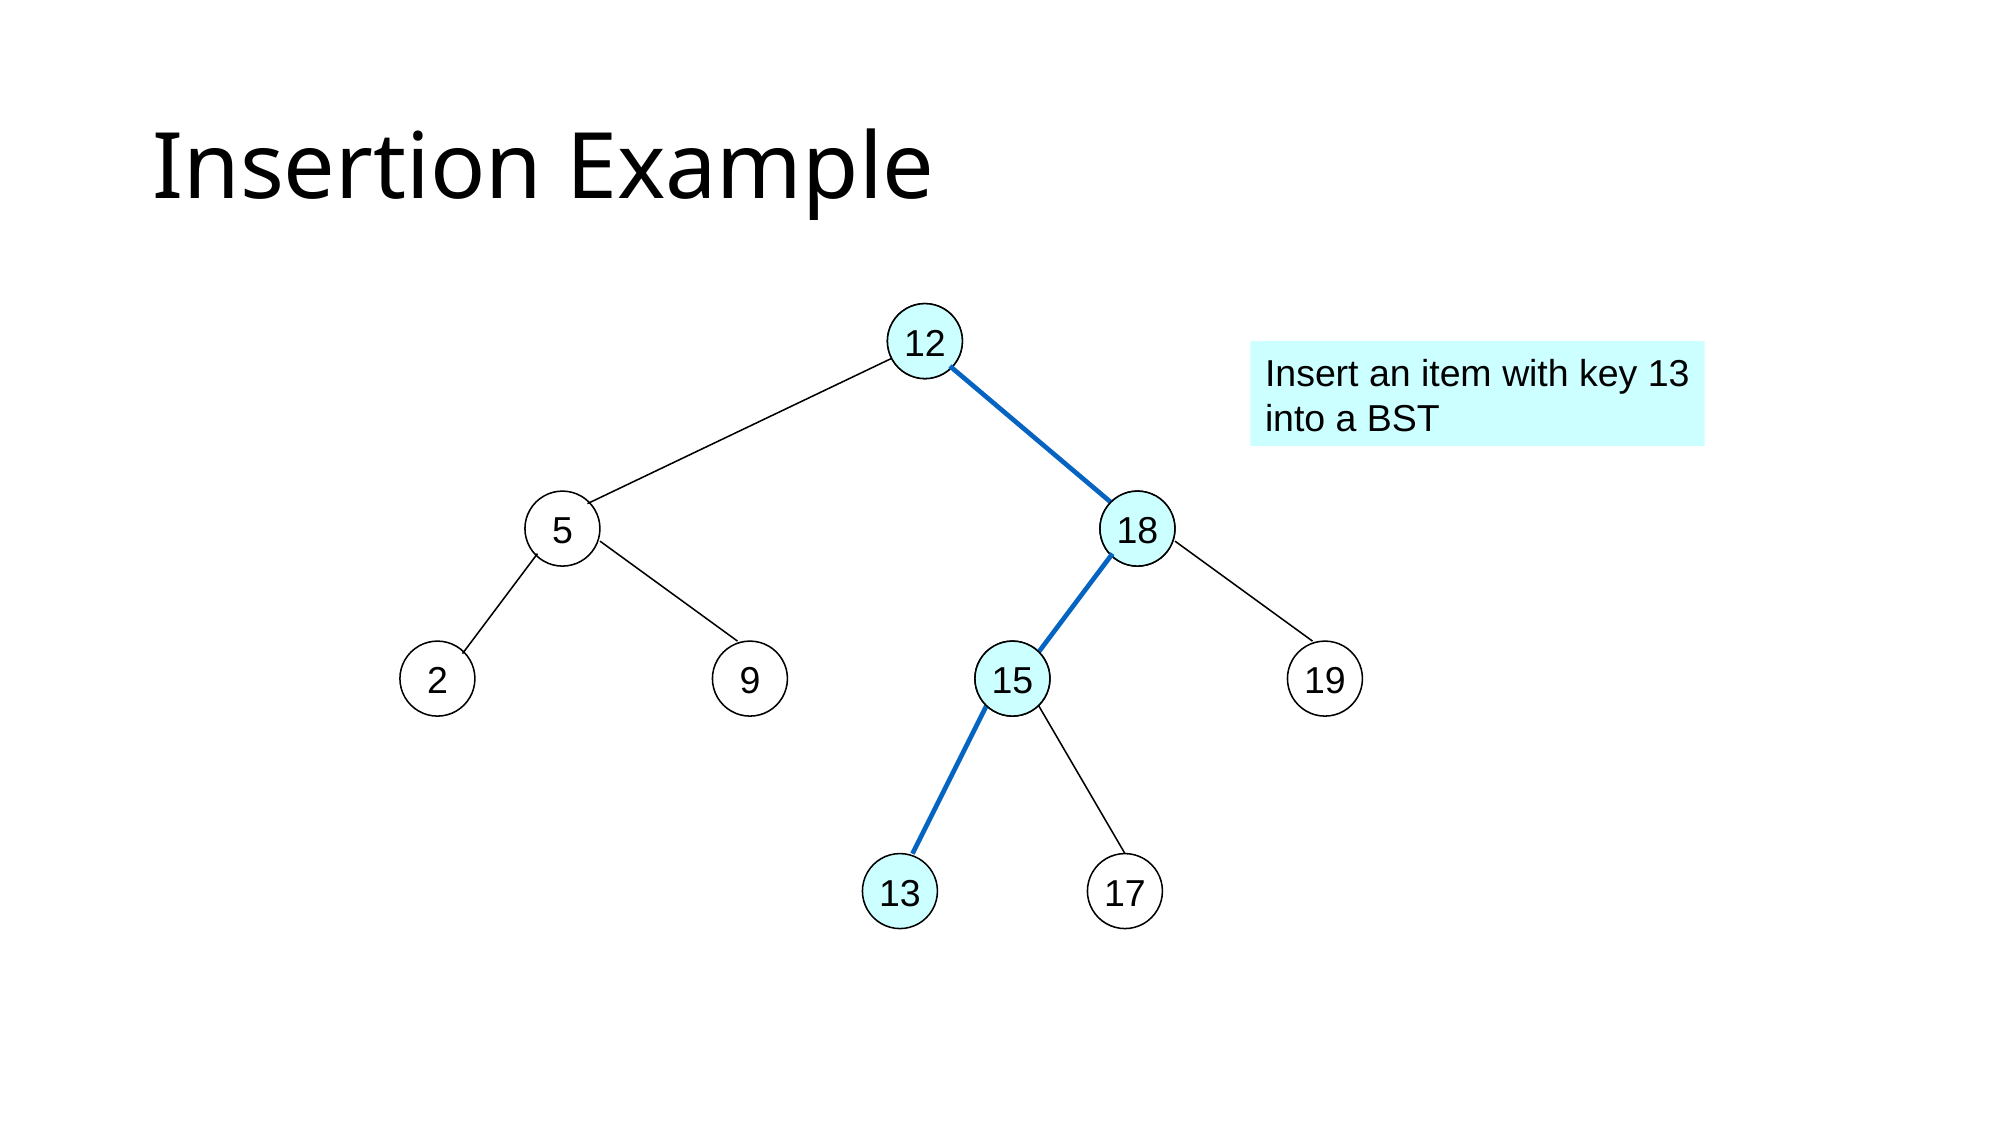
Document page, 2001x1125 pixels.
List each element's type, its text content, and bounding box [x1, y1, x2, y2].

text_box 9 [712, 641, 788, 717]
text_box 17 [1087, 853, 1163, 929]
text_box 18 [1099, 491, 1175, 567]
text_box 5 [524, 491, 600, 567]
text_box 12 [887, 303, 963, 379]
text_box 13 [862, 853, 938, 929]
text_box Insert an item with key 13 into a BST [1250, 341, 1705, 446]
text_box 2 [399, 641, 475, 717]
text_box 15 [974, 641, 1050, 717]
title Insertion Example [137, 59, 1863, 278]
text_box 19 [1287, 641, 1363, 717]
